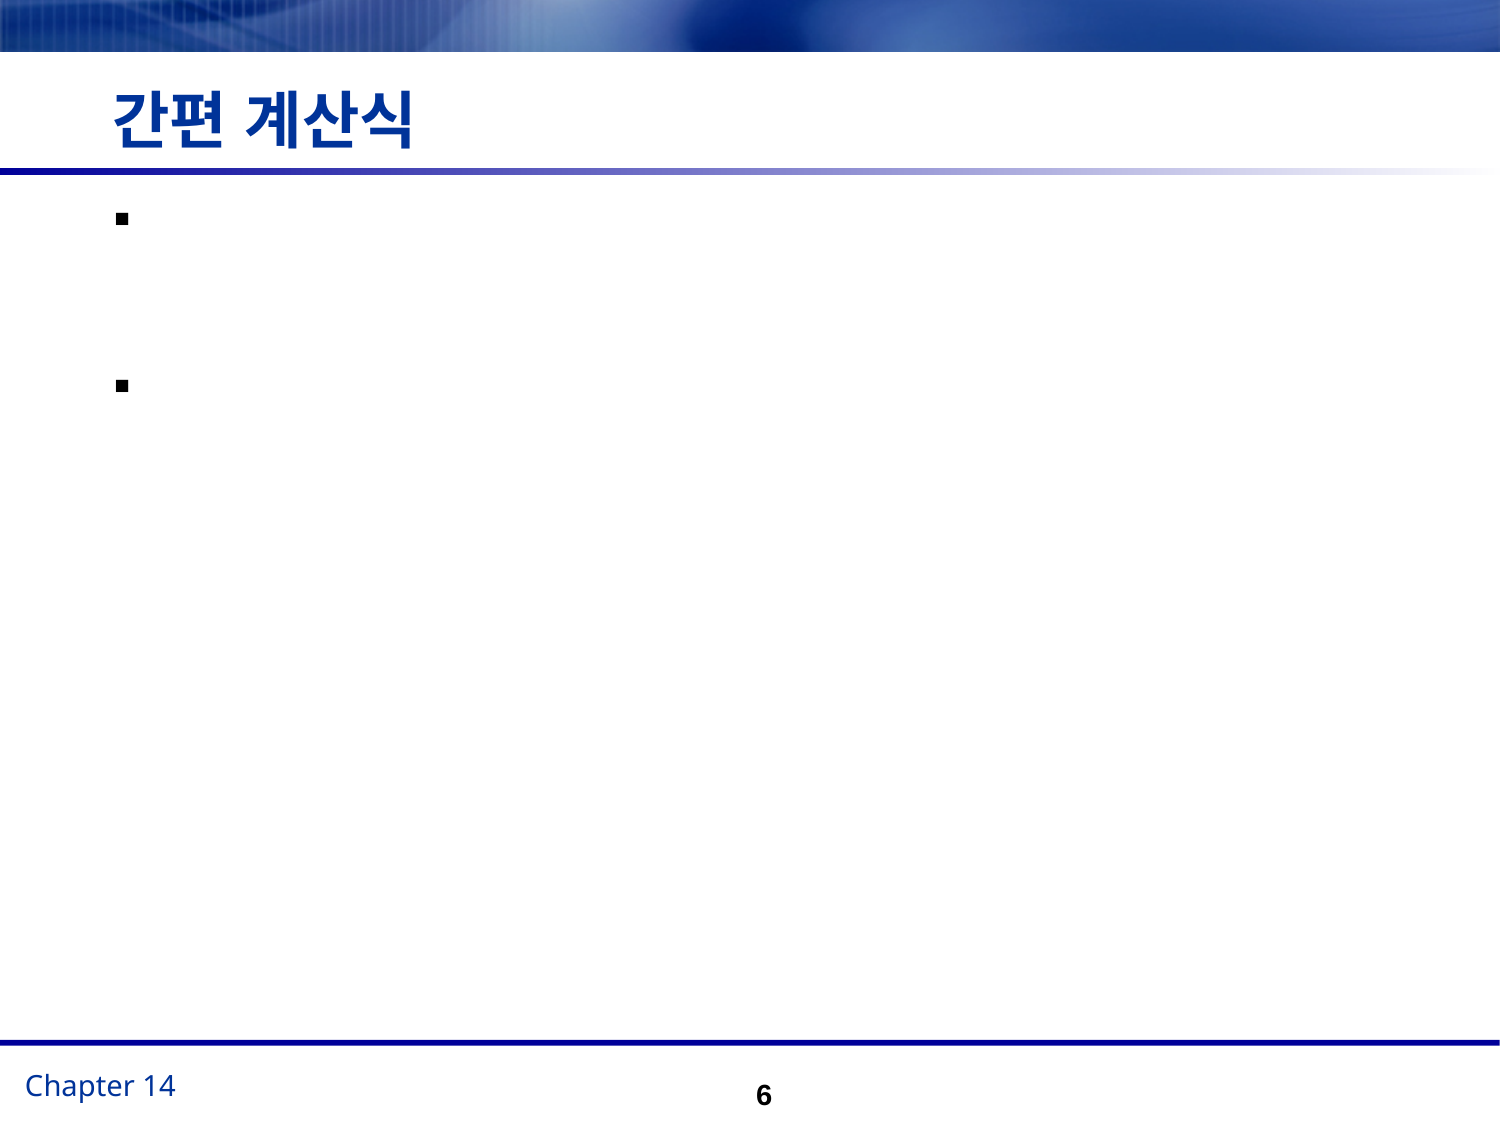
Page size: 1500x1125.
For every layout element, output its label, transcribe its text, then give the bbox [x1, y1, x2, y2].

picture [0, 0, 1500, 52]
slide_number 6 [699, 1062, 788, 1125]
title 간편 계산식 [112, 75, 1500, 188]
